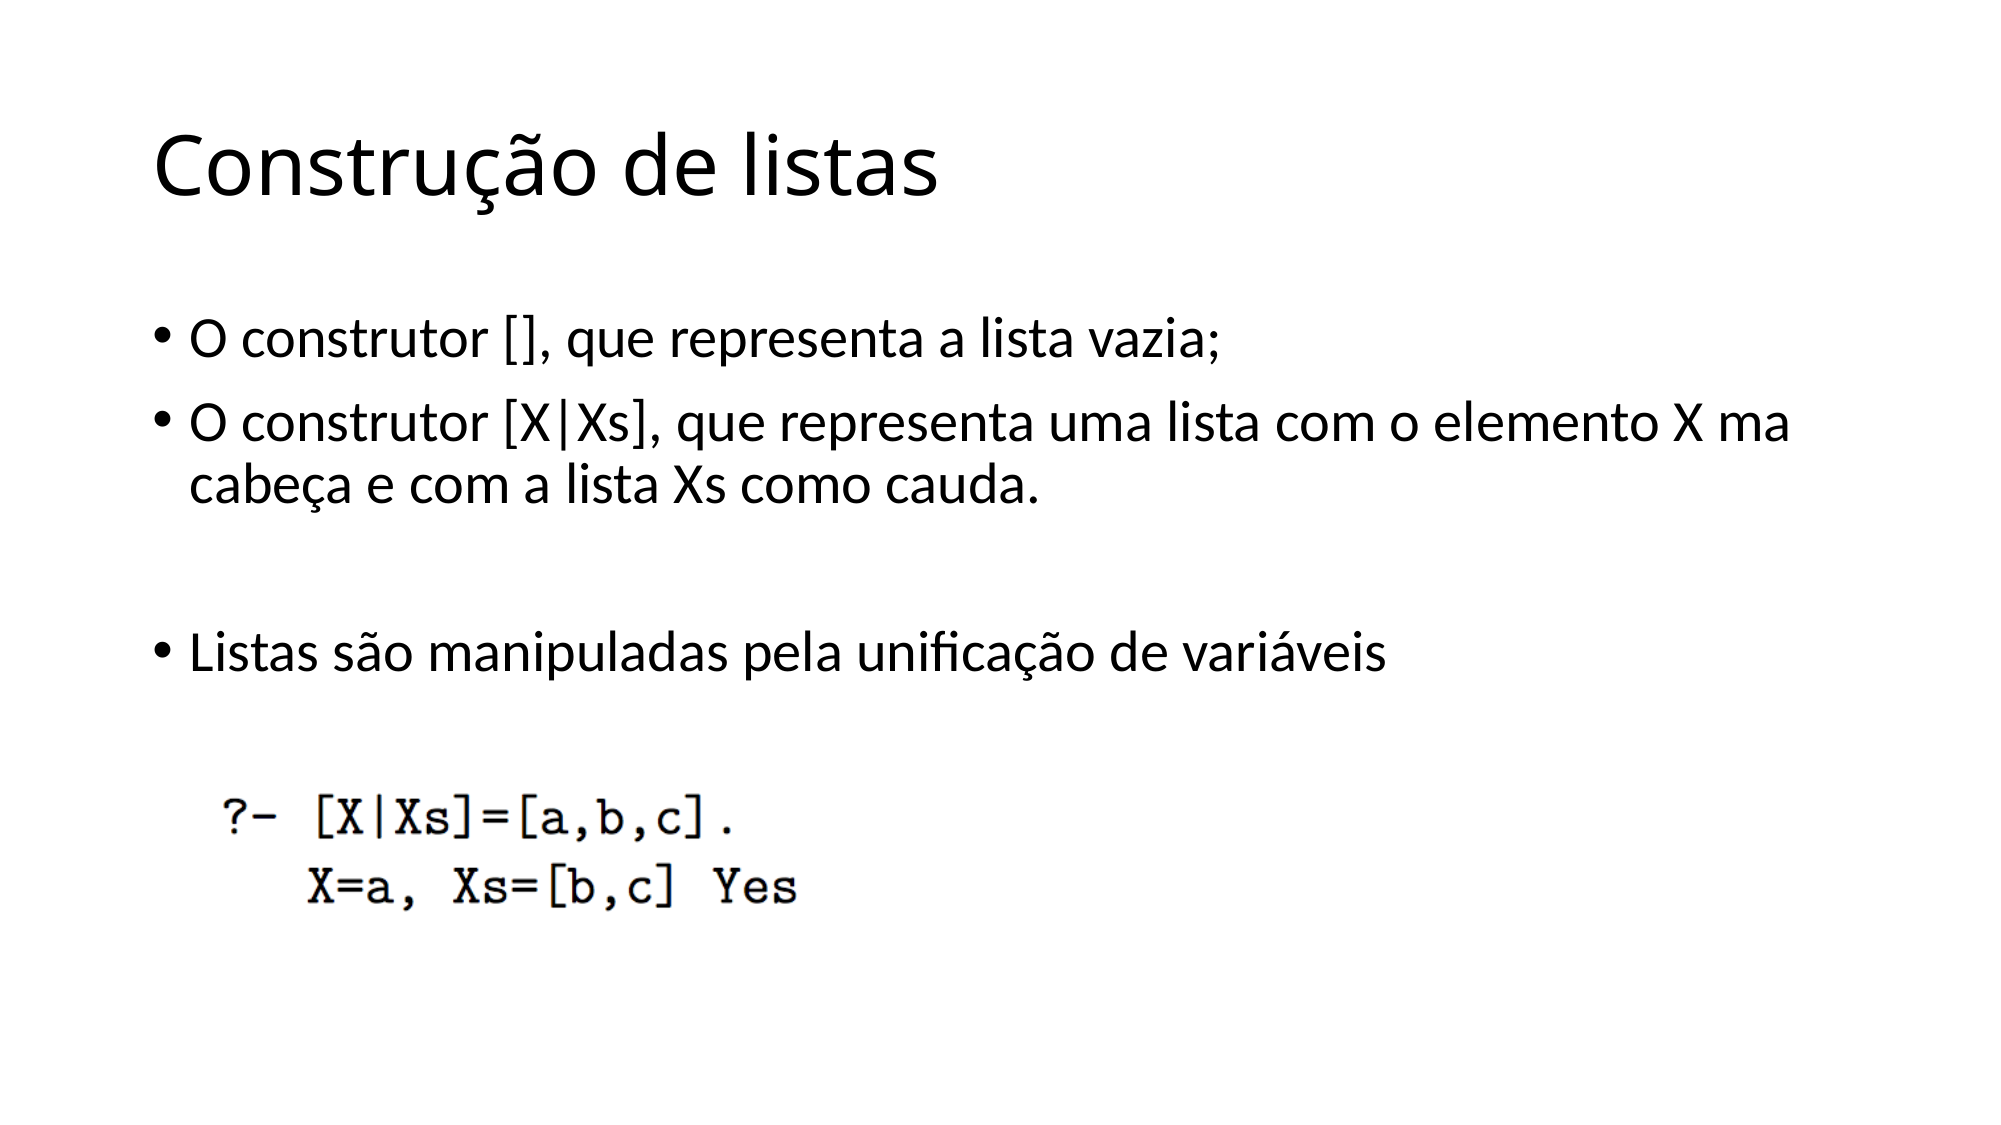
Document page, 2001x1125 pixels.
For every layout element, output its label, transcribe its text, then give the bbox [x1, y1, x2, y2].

list O construtor [], que representa a lista vazia; O construtor [X|Xs], que representa uma lista com o elemento X ma cabeça e com a lista Xs como cauda. Listas são manipuladas pela unificação de variáveis [137, 299, 1863, 1014]
title Construção de listas [137, 59, 1863, 278]
picture [201, 759, 867, 937]
